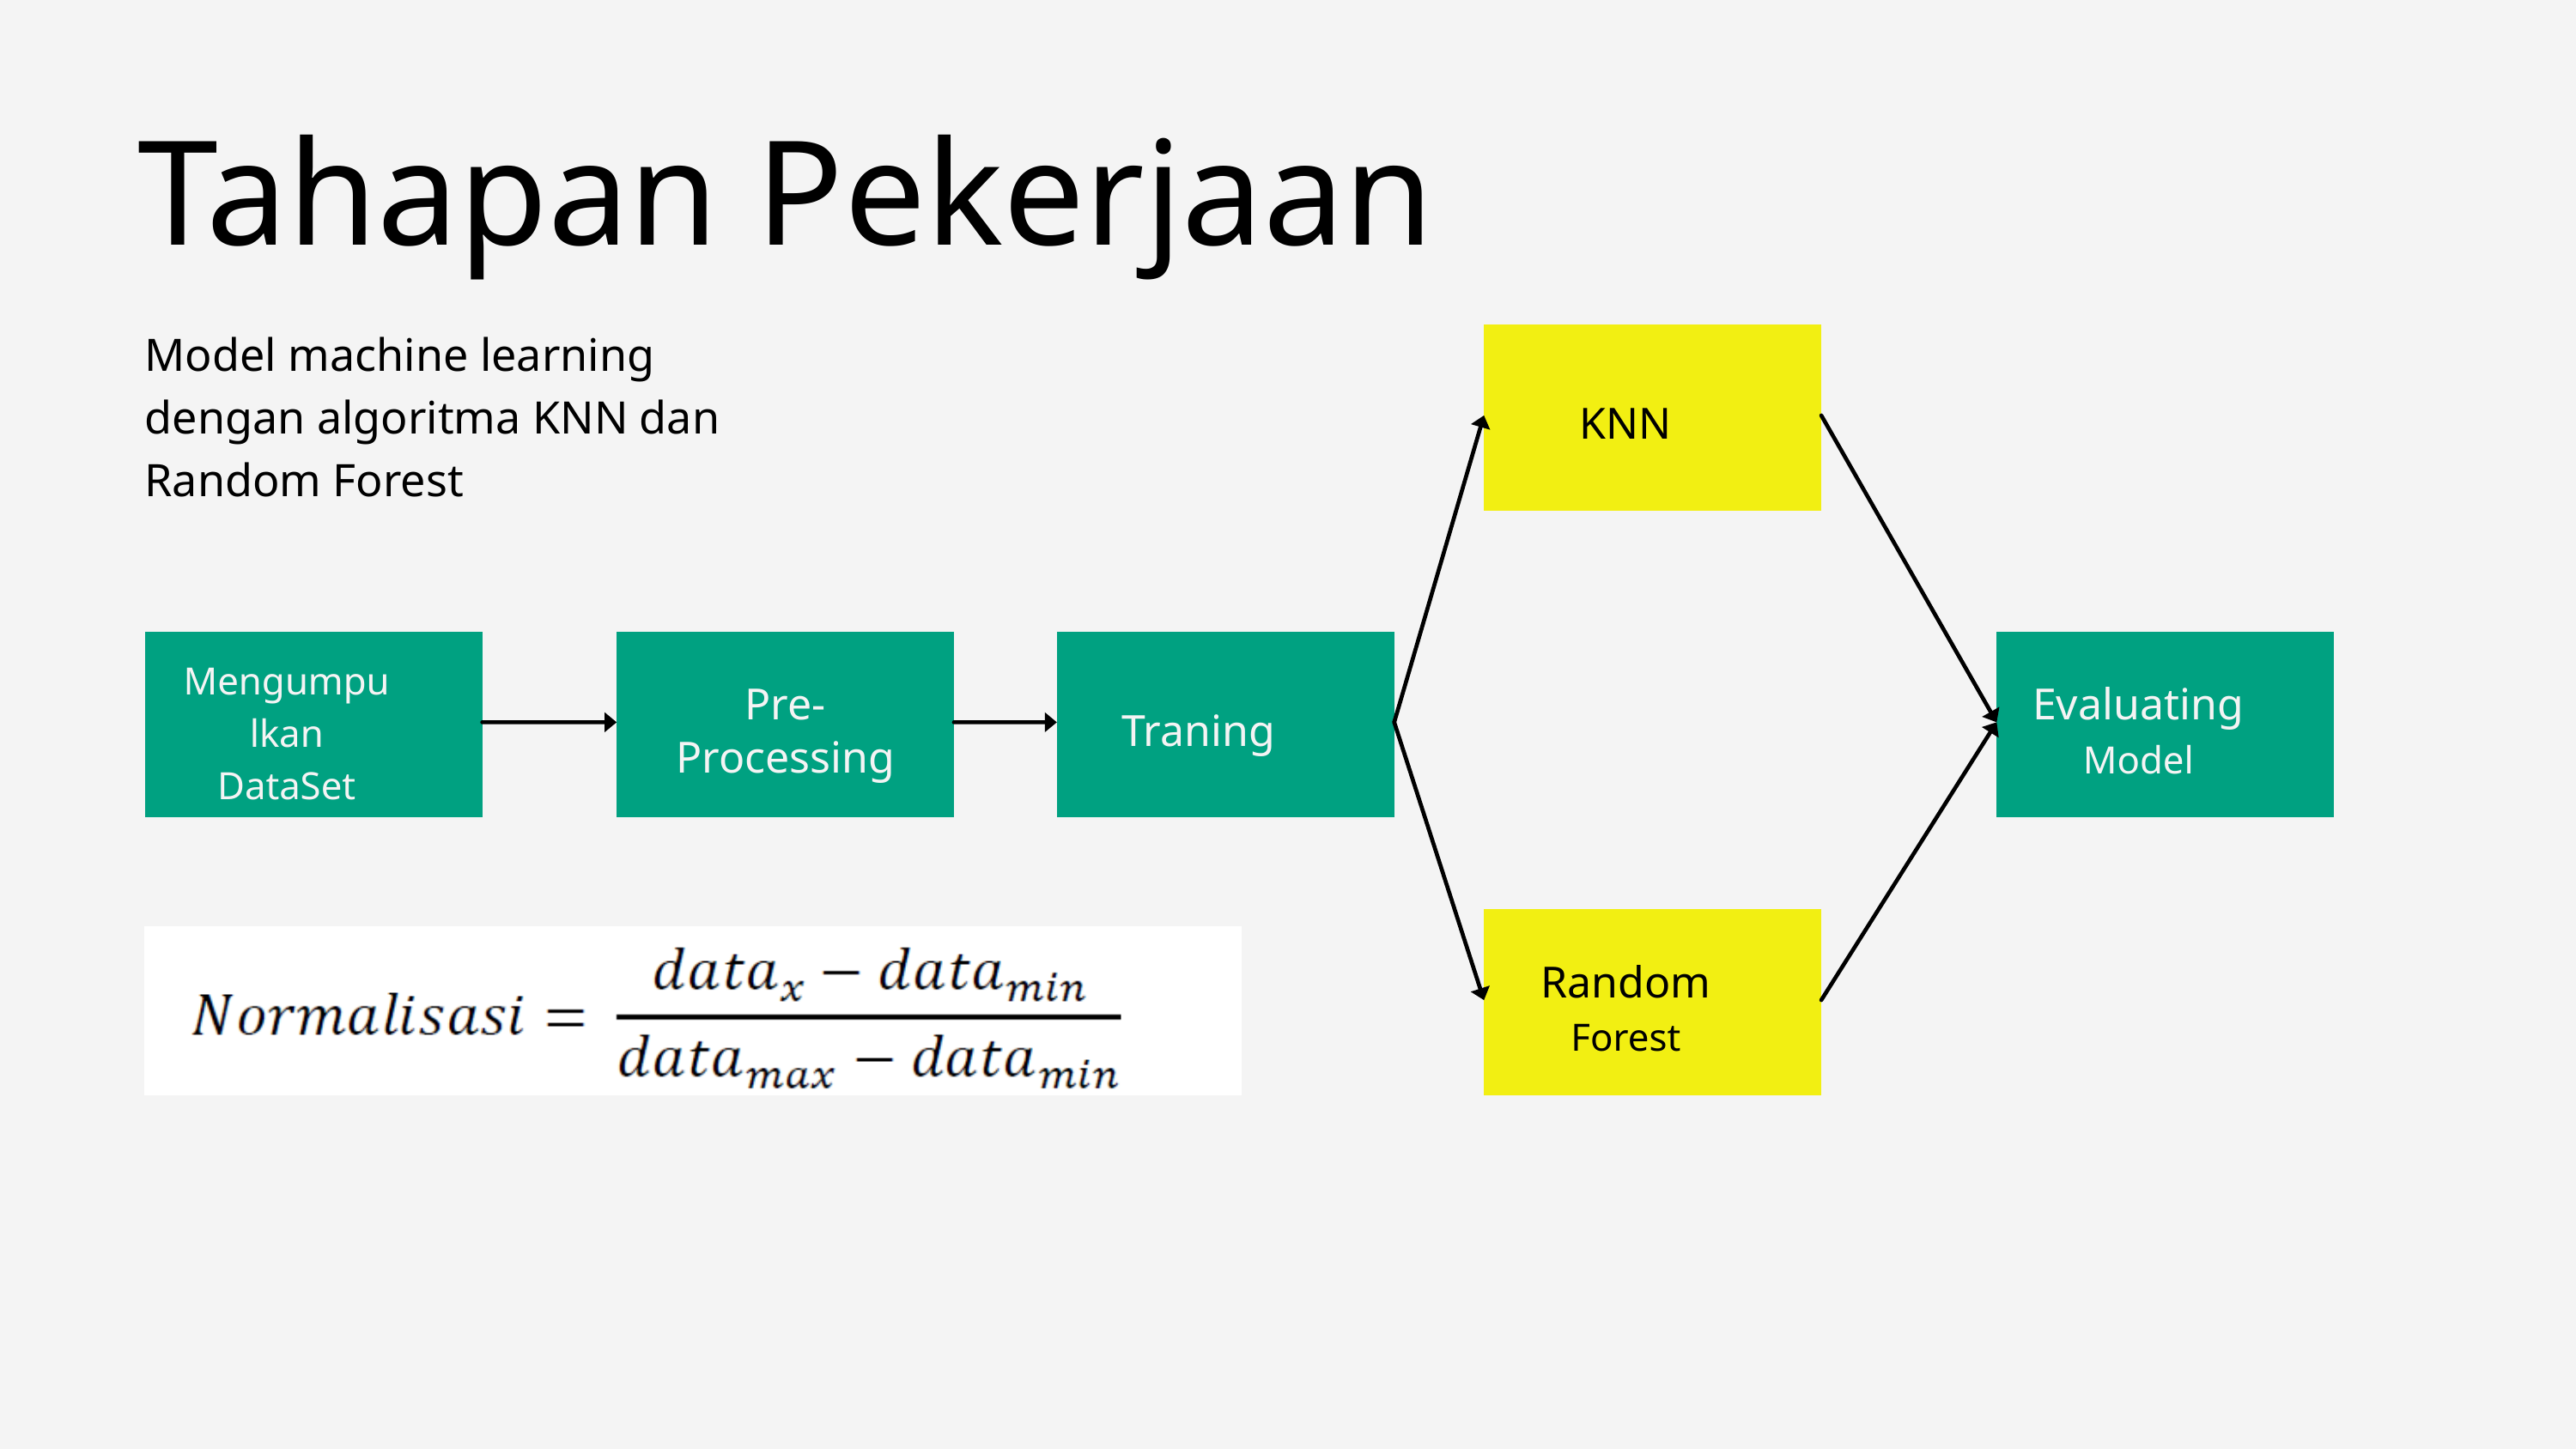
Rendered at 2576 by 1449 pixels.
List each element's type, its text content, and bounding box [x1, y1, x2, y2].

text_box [1483, 307, 1822, 536]
text_box [958, 713, 1052, 731]
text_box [1056, 615, 1394, 843]
text_box [486, 713, 611, 731]
text_box Tahapan Pekerjaan [137, 70, 1997, 275]
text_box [1996, 615, 2335, 843]
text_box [1483, 892, 1822, 1120]
text_box [1472, 419, 1479, 426]
text_box [1826, 724, 1992, 994]
text_box [1472, 991, 1479, 997]
picture [144, 926, 1242, 1095]
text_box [616, 615, 955, 843]
text_box [1826, 422, 1992, 721]
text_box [144, 615, 483, 843]
text_box Model machine learning dengan algoritma KNN dan Random Forest [144, 318, 752, 506]
